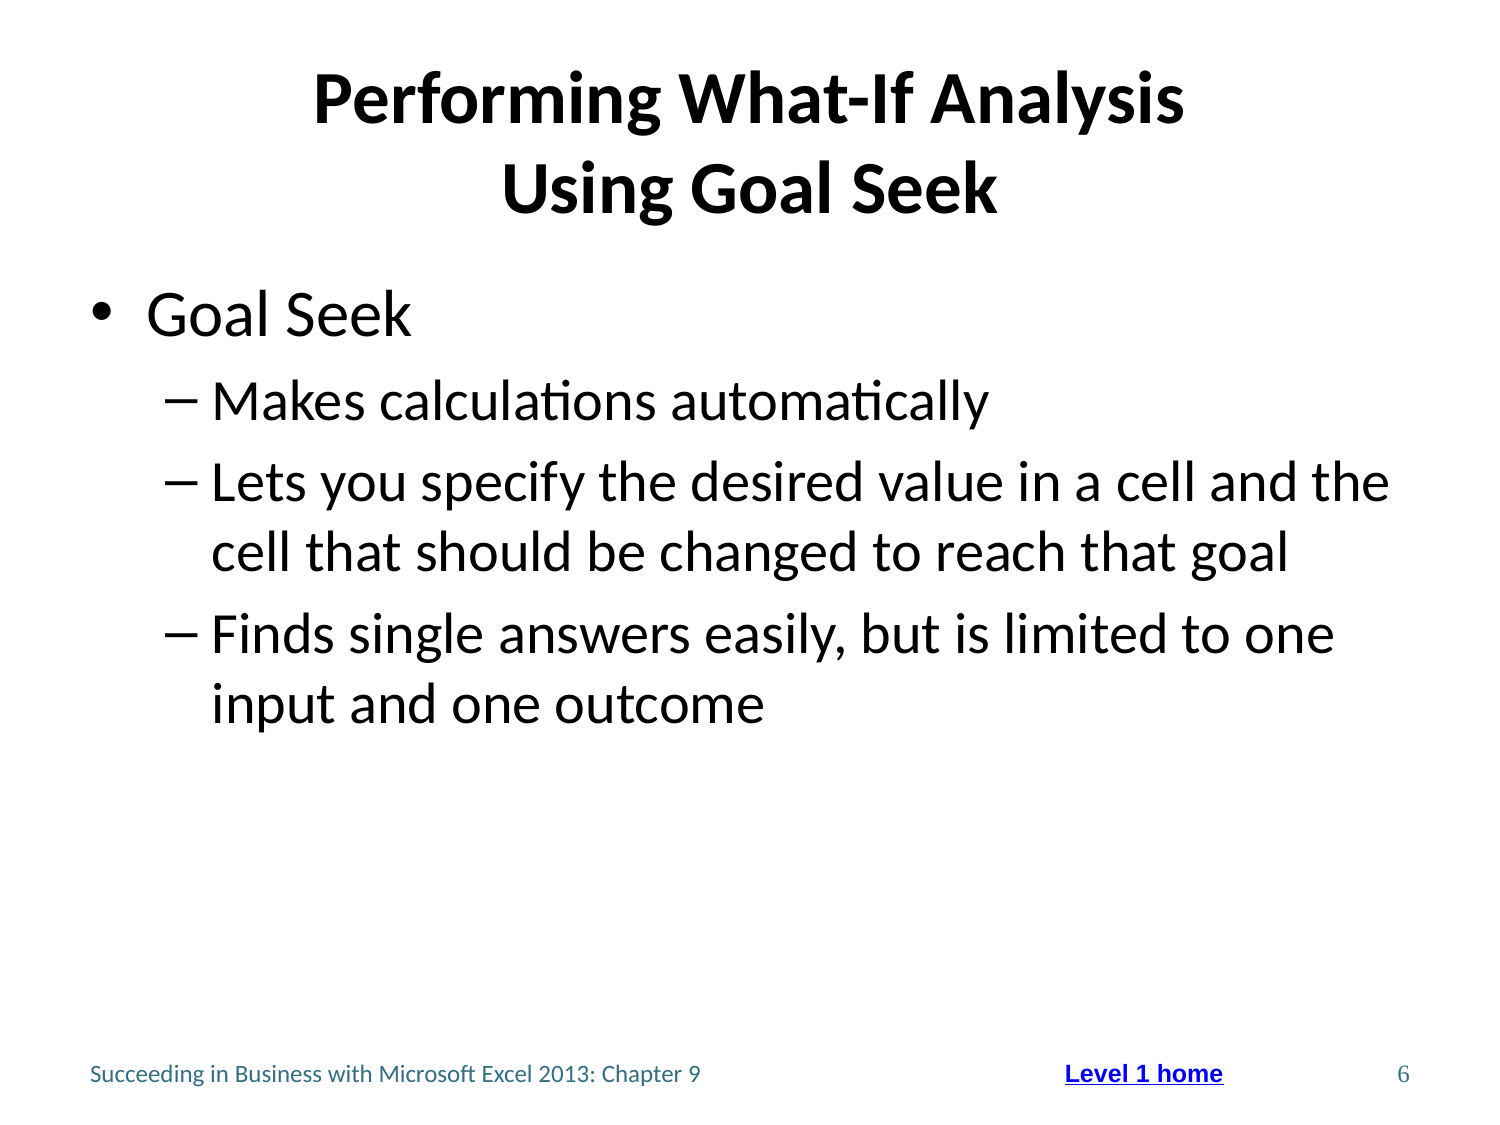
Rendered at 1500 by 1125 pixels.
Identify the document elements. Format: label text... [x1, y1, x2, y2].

slide_number 6 [1074, 1042, 1425, 1103]
title Performing What-If Analysis Using Goal Seek [75, 45, 1425, 233]
footer Succeeding in Business with Microsoft Excel 2013: Chapter 9 [75, 1042, 963, 1103]
list Goal Seek Makes calculations automatically Lets you specify the desired value in a cell and the cell that should be changed to reach that goal Finds single answers easily, but is limited to one input and one outcome [75, 262, 1425, 1005]
text_box Level 1 home [1049, 1050, 1288, 1095]
